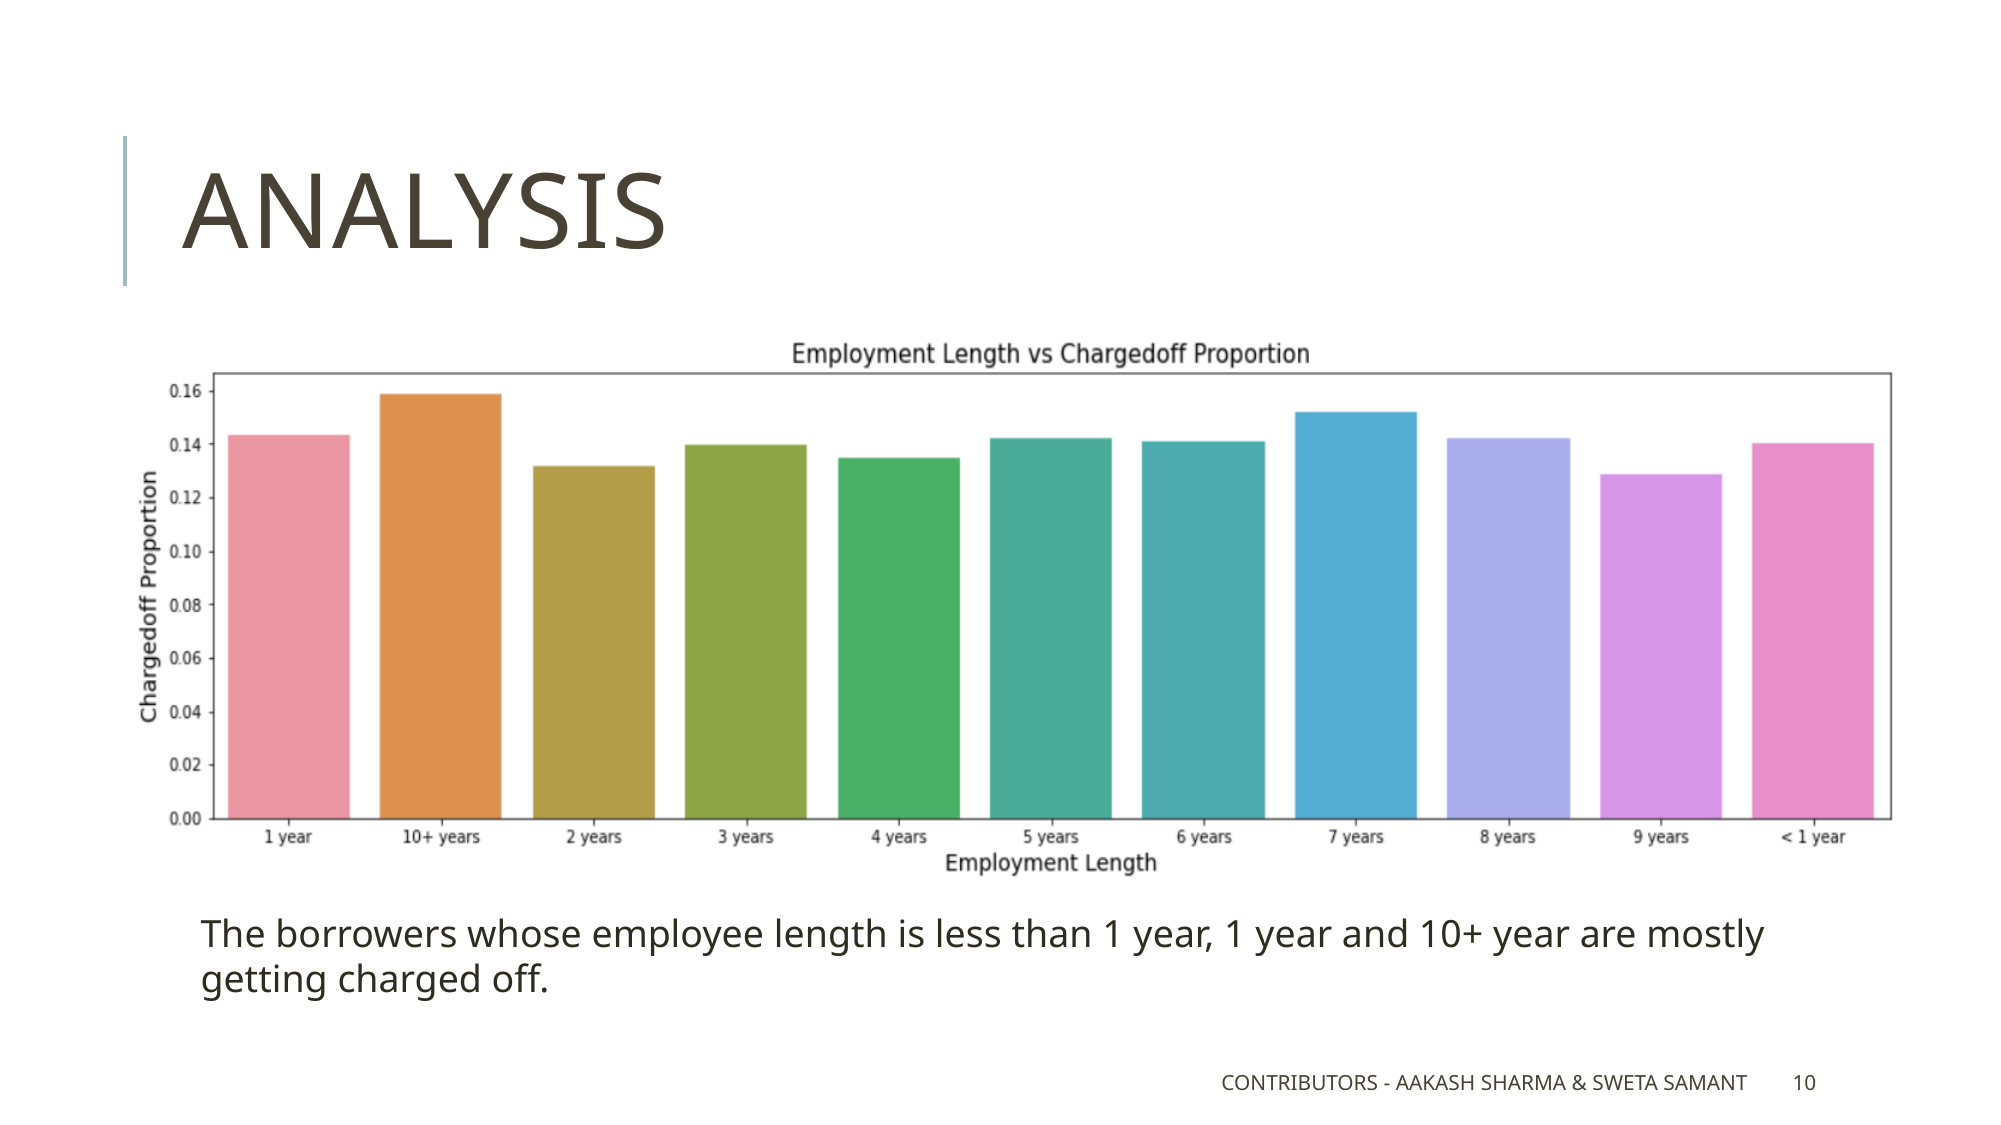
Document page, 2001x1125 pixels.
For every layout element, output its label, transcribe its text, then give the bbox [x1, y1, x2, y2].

text_box The borrowers whose employee length is less than 1 year, 1 year and 10+ year are mostly getting charged off. [185, 911, 1894, 1008]
picture [115, 341, 1956, 903]
title ANALYSIS [168, 96, 1763, 336]
slide_number 10 [1777, 1061, 1938, 1107]
footer Contributors - Aakash Sharma & Sweta Samant [794, 1061, 1763, 1107]
